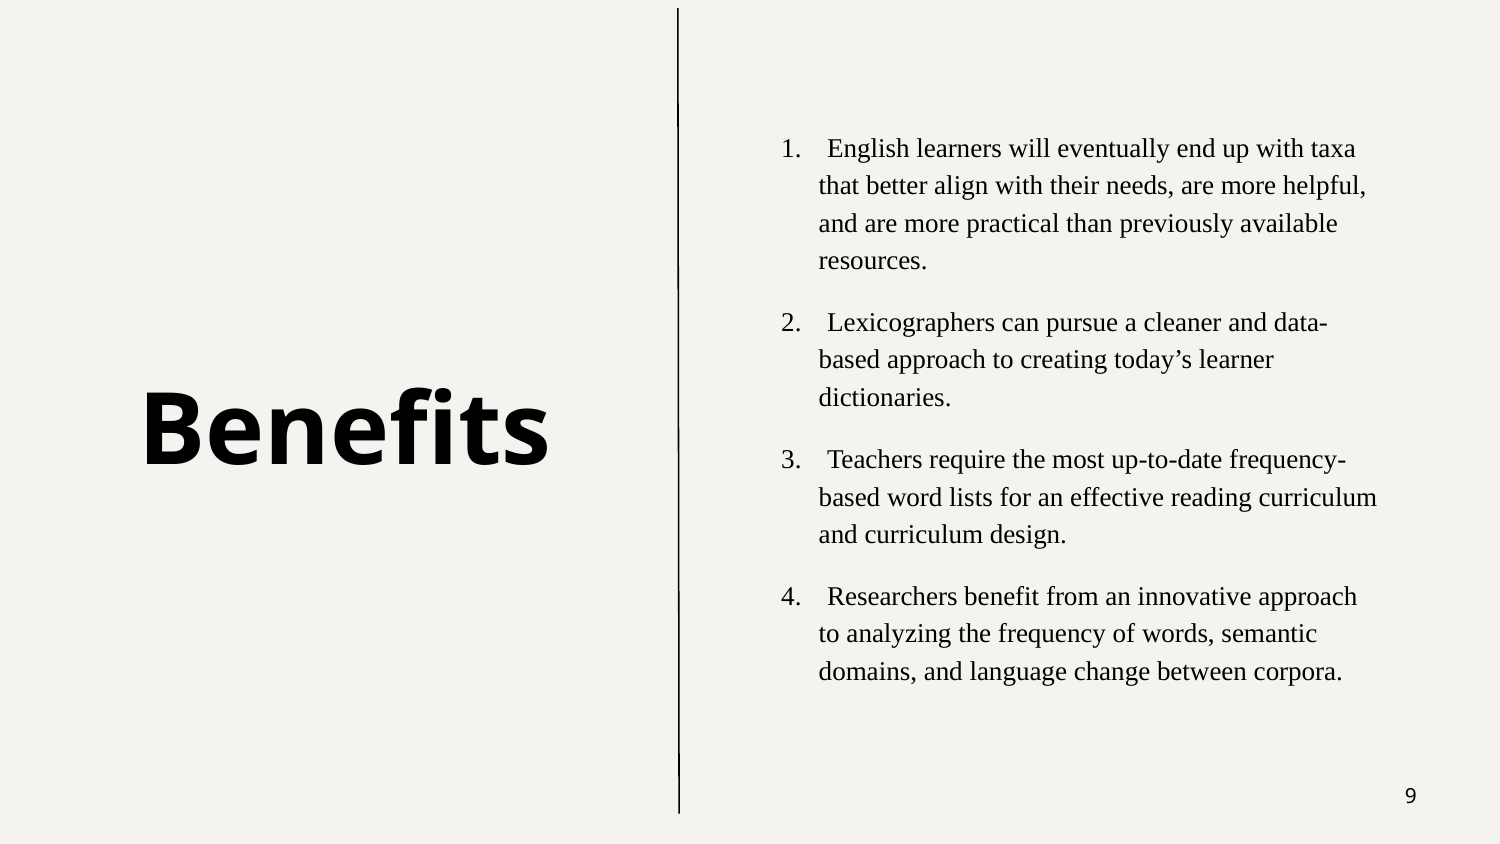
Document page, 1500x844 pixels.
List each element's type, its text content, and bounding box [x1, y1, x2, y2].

slide_number ‹#› [1389, 764, 1480, 830]
list 1. English learners will eventually end up with taxa that better align with their needs, are more helpful, and are more practical than previously available resources. 2. Lexicographers can pursue a cleaner and data-based approach to creating today’s learner dictionaries. 3. Teachers require the most up-to-date frequency-based word lists for an effective reading curriculum and curriculum design. 4. Researchers benefit from an innovative approach to analyzing the frequency of words, semantic domains, and language change between corpora. [766, 46, 1396, 765]
title Benefits [39, 358, 652, 485]
